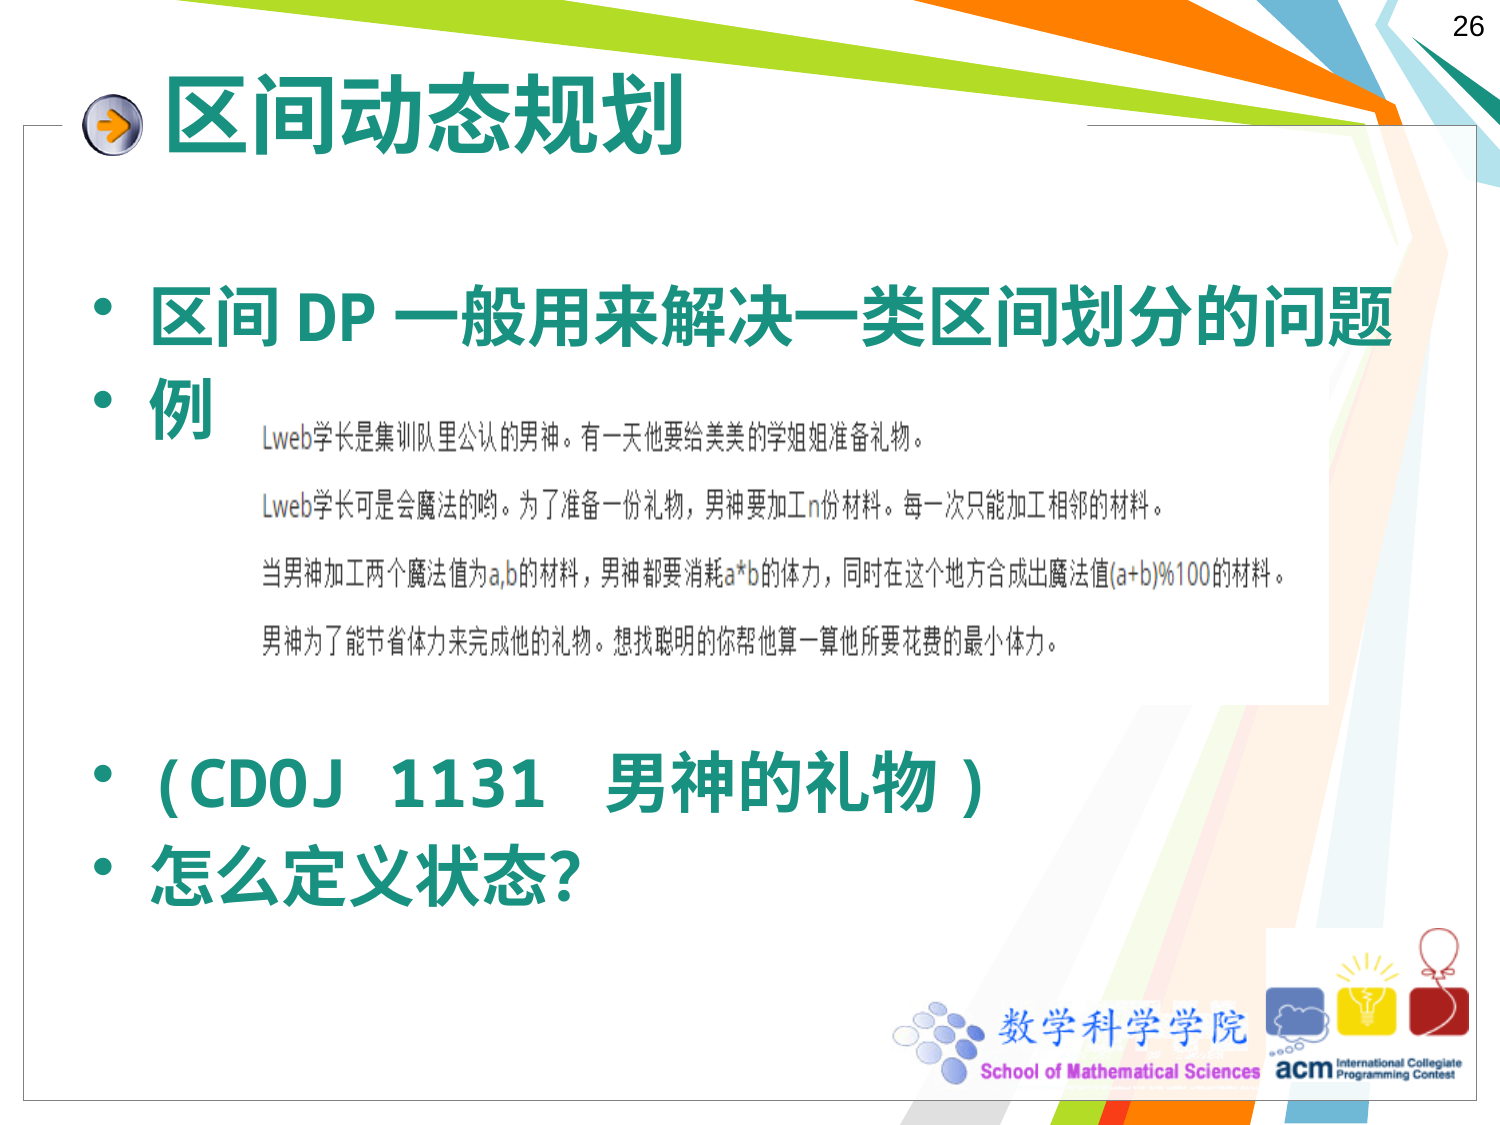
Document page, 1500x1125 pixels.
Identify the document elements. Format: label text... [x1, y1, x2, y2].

picture [1265, 928, 1469, 1082]
picture [82, 94, 143, 156]
picture [241, 373, 1329, 705]
list 区间DP一般用来解决一类区间划分的问题 例: (CDOJ 1131 男神的礼物) 怎么定义状态？ [76, 267, 1427, 1010]
picture [890, 1010, 1261, 1099]
title 区间动态规划 [147, 19, 1258, 207]
